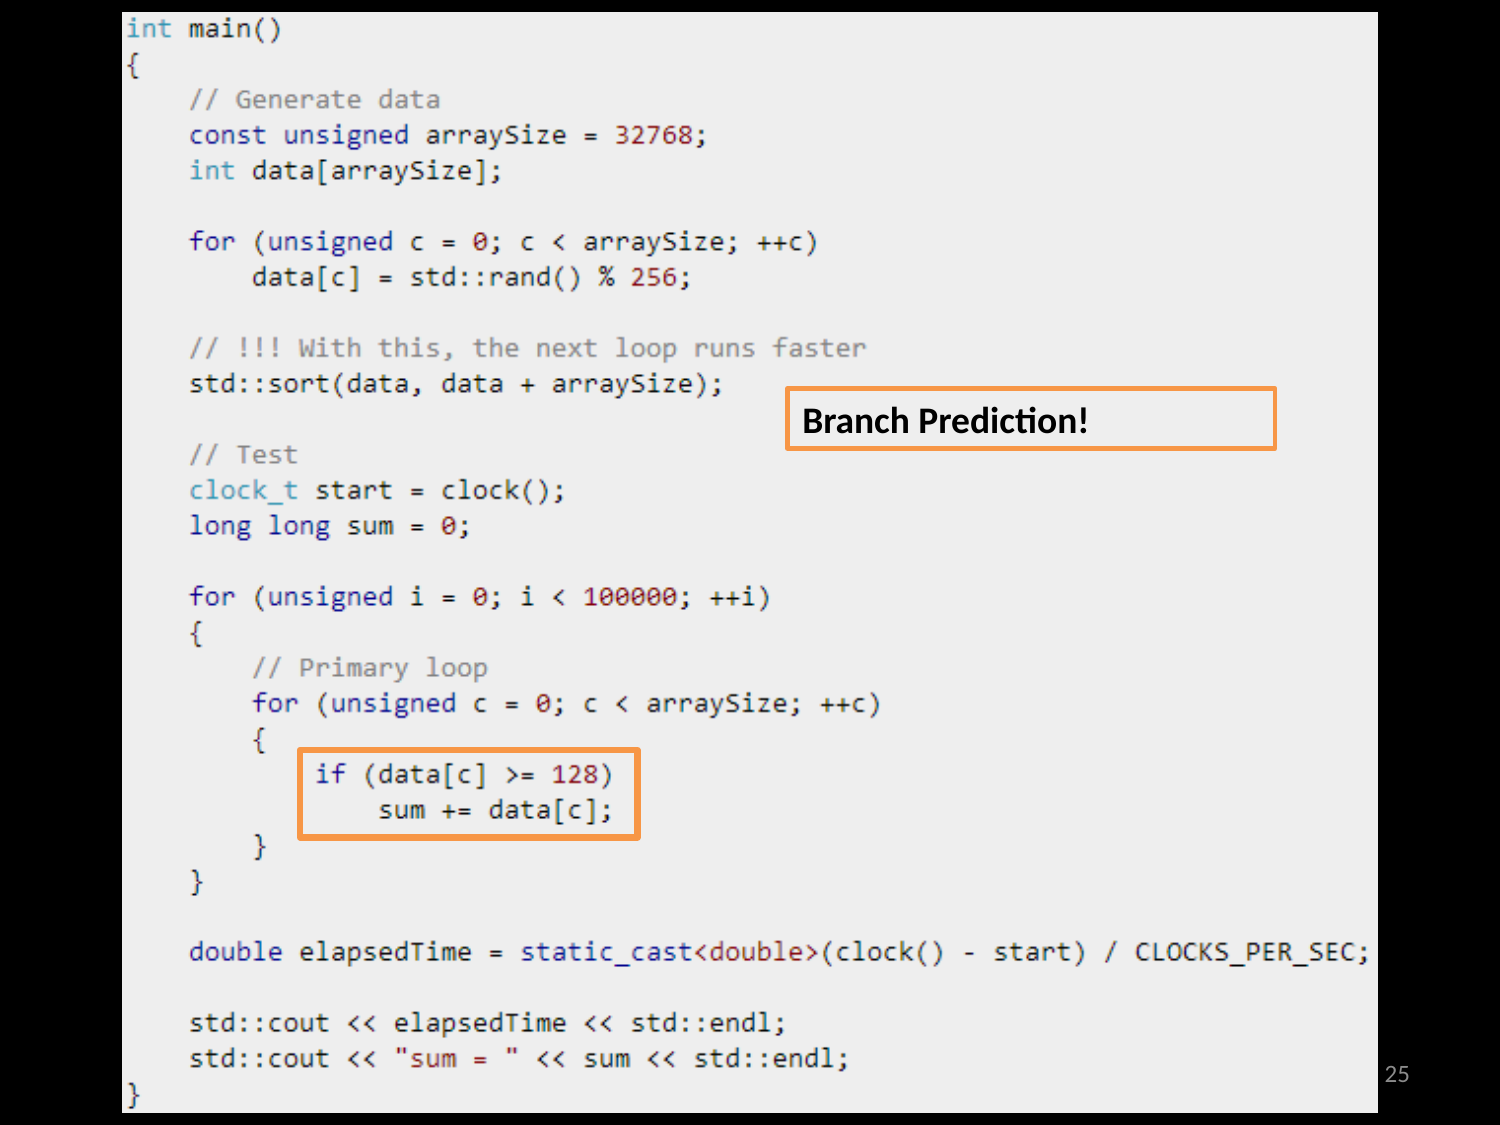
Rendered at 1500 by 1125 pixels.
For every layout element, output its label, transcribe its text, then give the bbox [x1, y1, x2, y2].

picture [121, 12, 1379, 1113]
title EECS 370 Discussion [75, 0, 1425, 163]
slide_number 25 [1383, 1042, 1425, 1103]
